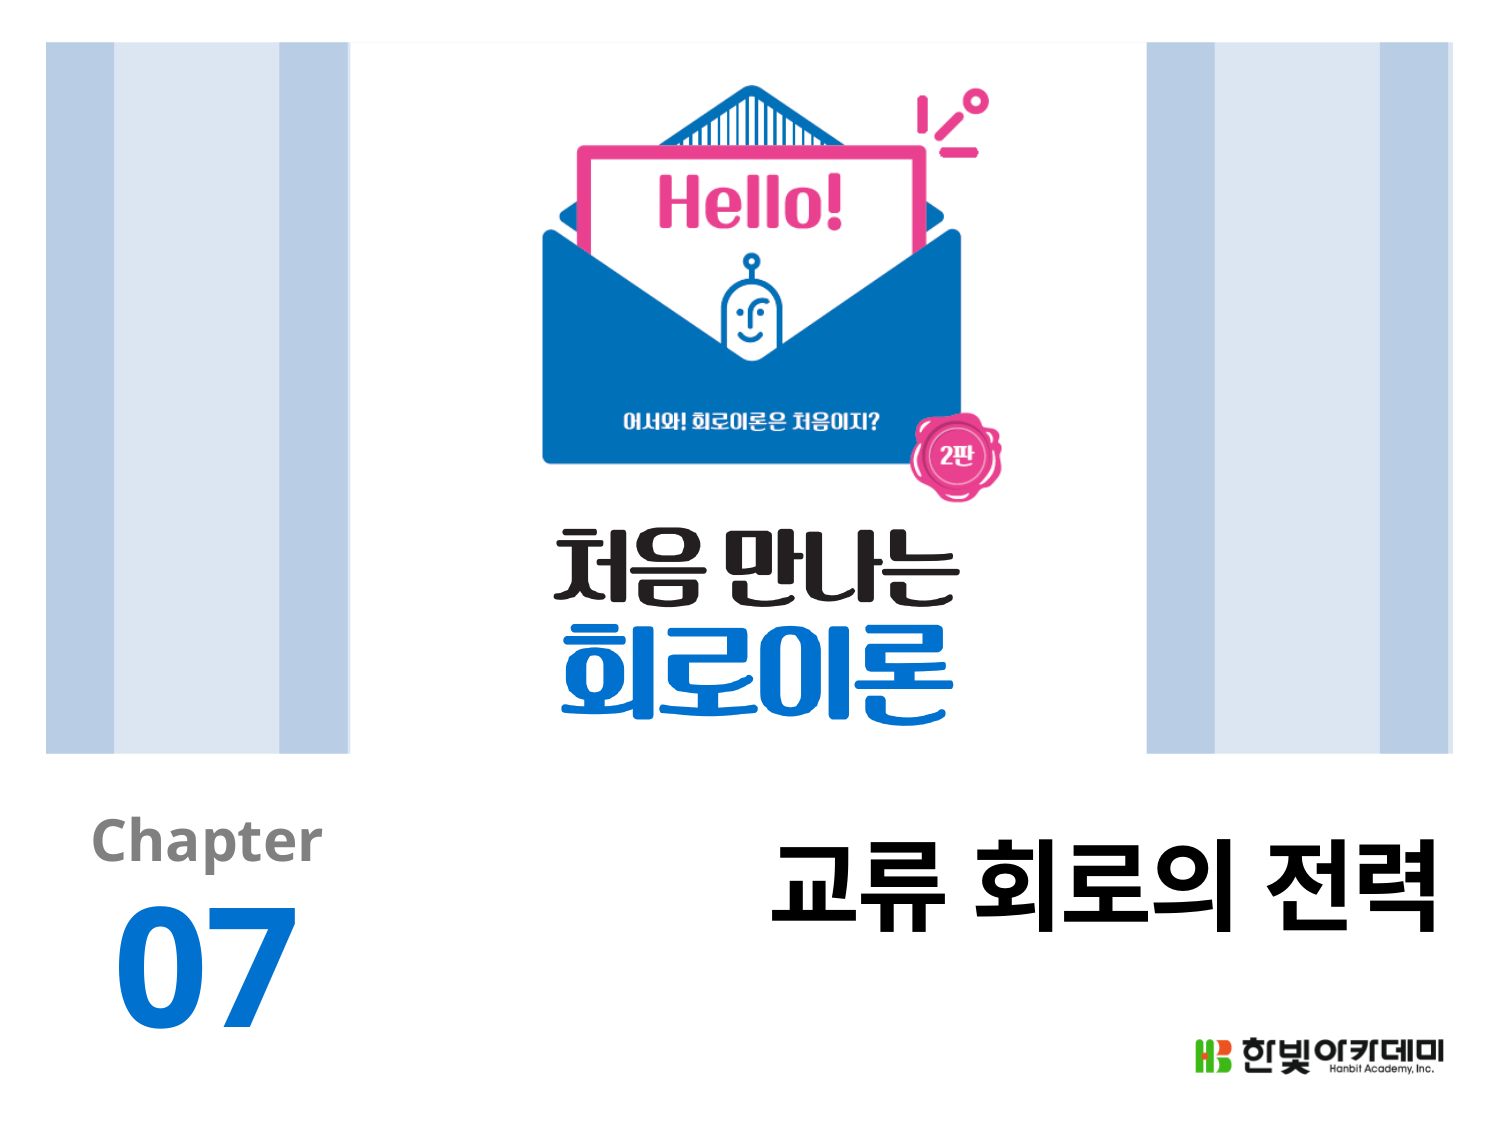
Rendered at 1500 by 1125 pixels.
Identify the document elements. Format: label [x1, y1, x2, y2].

picture [1188, 1033, 1447, 1080]
picture [504, 54, 1027, 728]
